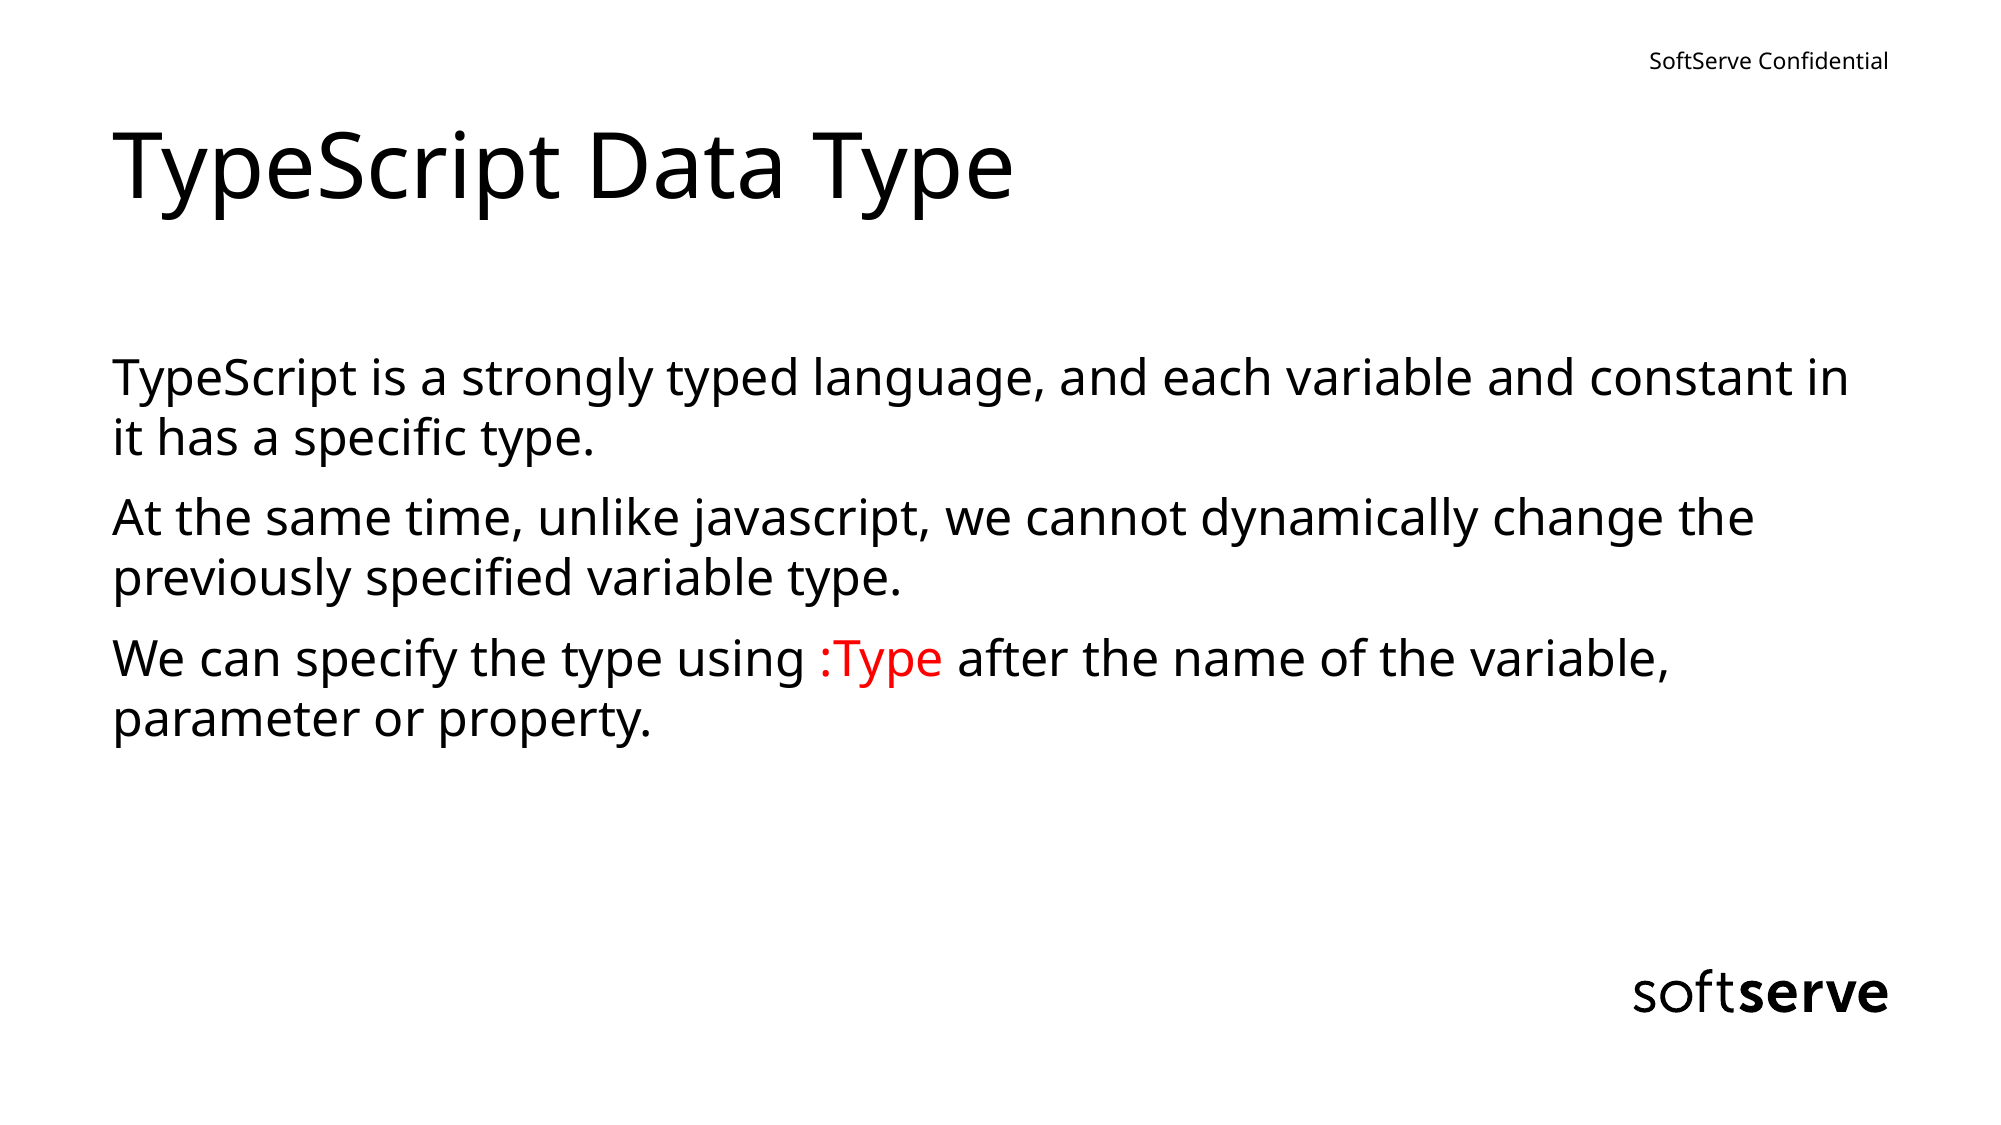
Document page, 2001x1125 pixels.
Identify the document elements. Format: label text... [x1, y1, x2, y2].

list TypeScript is a strongly typed language, and each variable and constant in it has a specific type. At the same time, unlike javascript, we cannot dynamically change the previously specified variable type. We can specify the type using :Type after the name of the variable, parameter or property. [112, 337, 1888, 900]
title TypeScript Data Type [112, 112, 1888, 225]
